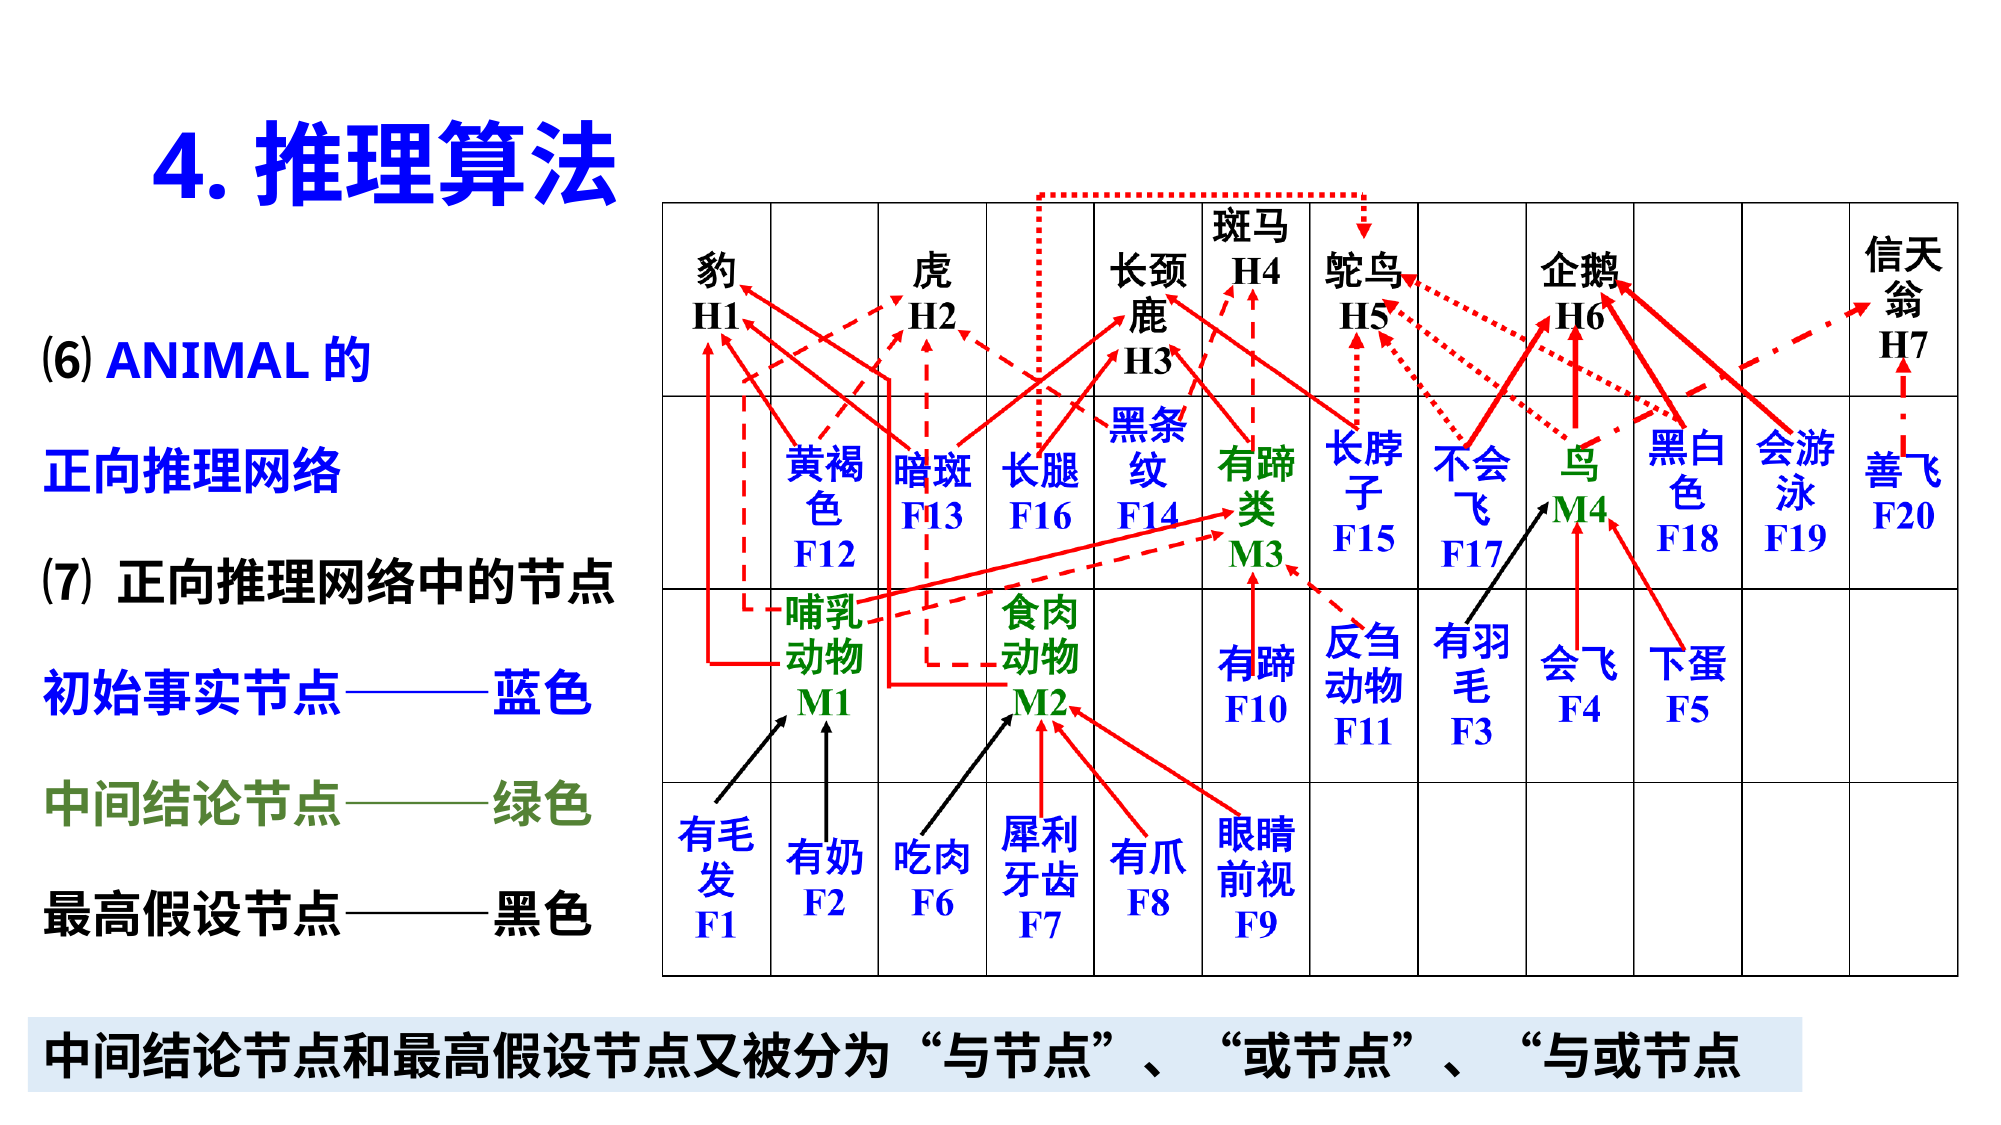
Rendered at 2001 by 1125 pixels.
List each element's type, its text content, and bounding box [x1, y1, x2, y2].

title 4.推理算法 [137, 59, 1863, 278]
text_box 中间结论节点和最高假设节点又被分为“与节点”、“或节点”、“与或节点 [27, 1017, 1803, 1092]
list ⑹ ANIMAL的 正向推理网络 ⑺ 正向推理网络中的节点 初始事实节点———蓝色 中间结论节点———绿色 最高假设节点———黑色 [27, 291, 1753, 1017]
picture [639, 168, 1985, 987]
